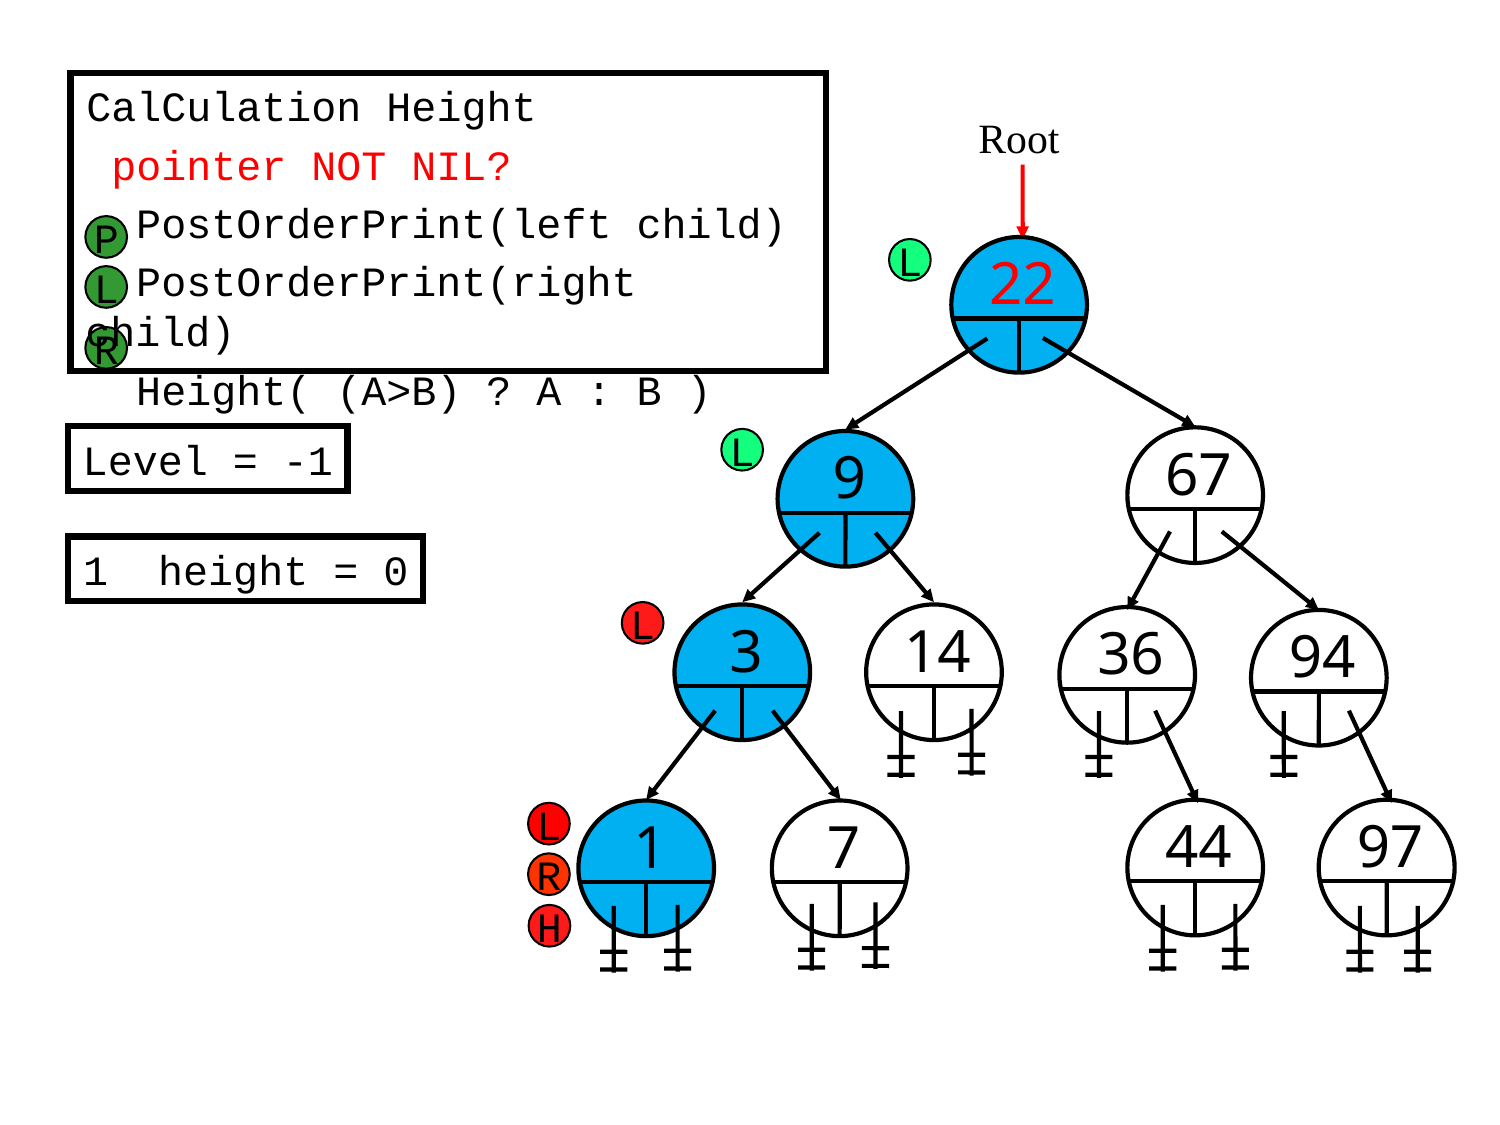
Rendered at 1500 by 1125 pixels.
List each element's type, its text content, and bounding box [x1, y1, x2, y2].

text_box [795, 741, 841, 800]
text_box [1127, 427, 1263, 563]
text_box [1404, 905, 1432, 973]
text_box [578, 800, 715, 937]
text_box L [621, 602, 664, 644]
text_box [1260, 563, 1319, 609]
text_box L [528, 802, 570, 845]
text_box [1016, 164, 1029, 235]
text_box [861, 902, 890, 970]
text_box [951, 236, 1087, 373]
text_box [1059, 606, 1196, 743]
text_box [1127, 563, 1153, 606]
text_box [1127, 799, 1263, 936]
text_box Level = -1 [67, 426, 348, 492]
text_box [845, 361, 951, 430]
text_box [1170, 743, 1199, 799]
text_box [798, 903, 826, 971]
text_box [887, 711, 915, 778]
text_box R [528, 853, 570, 896]
text_box L [889, 238, 931, 281]
text_box [1365, 746, 1393, 799]
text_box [771, 800, 908, 937]
text_box [742, 567, 782, 603]
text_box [1270, 711, 1298, 778]
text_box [1250, 609, 1387, 746]
text_box [904, 567, 934, 603]
text_box [1087, 363, 1196, 427]
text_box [1085, 711, 1113, 778]
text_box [1346, 905, 1374, 973]
text_box Root [963, 104, 1075, 169]
text_box [646, 741, 692, 800]
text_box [958, 708, 986, 776]
text_box CalCulation Height pointer NOT NIL? PostOrderPrint(left child) PostOrderPrint(right child) Height( (A>B) ? A : B ) [70, 72, 826, 372]
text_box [866, 604, 1002, 741]
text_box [1221, 903, 1249, 971]
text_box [1149, 904, 1177, 972]
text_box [664, 904, 692, 972]
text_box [600, 905, 628, 973]
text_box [674, 604, 811, 741]
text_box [777, 430, 914, 567]
text_box 1 height = 0 [68, 536, 423, 602]
text_box H [528, 904, 571, 947]
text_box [1318, 799, 1455, 936]
text_box L [721, 428, 763, 471]
